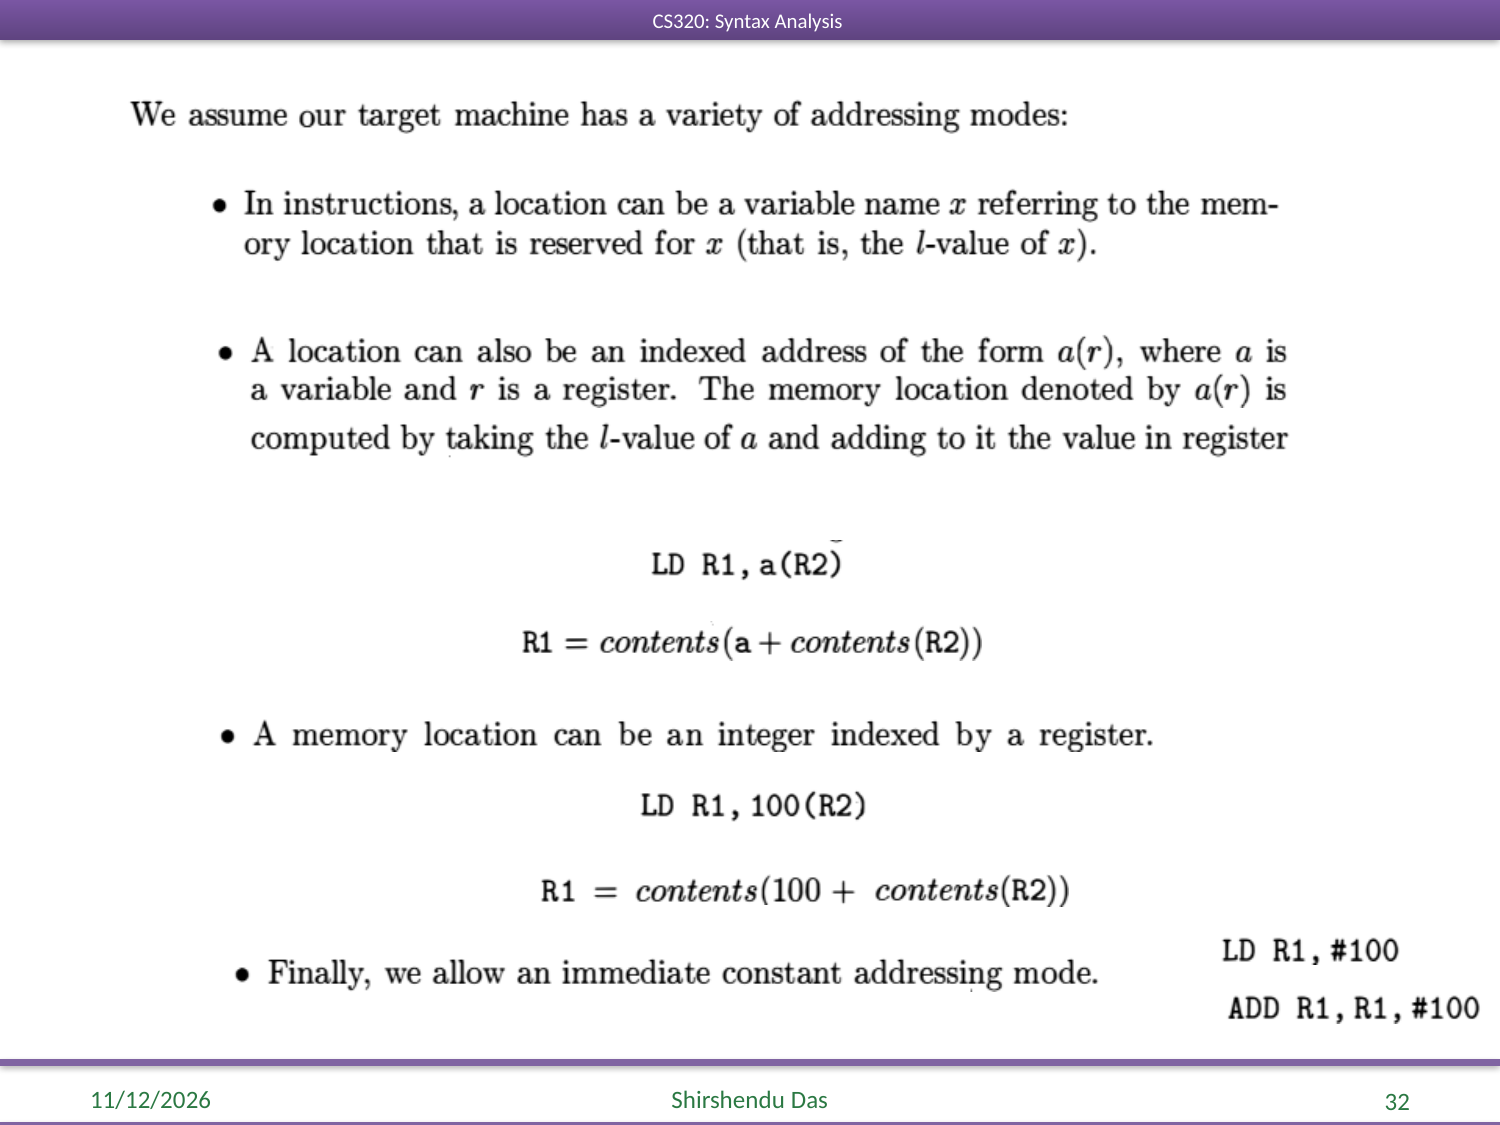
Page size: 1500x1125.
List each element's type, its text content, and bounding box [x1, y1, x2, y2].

picture [518, 621, 982, 661]
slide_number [75, 1073, 425, 1121]
text_box CS320: Syntax Analysis [0, 0, 1500, 40]
slide_number 32 [1074, 1079, 1425, 1121]
picture [538, 873, 857, 906]
picture [648, 540, 851, 585]
picture [1221, 988, 1483, 1024]
picture [206, 708, 1156, 752]
picture [198, 183, 1301, 272]
picture [111, 89, 1075, 142]
picture [633, 784, 867, 823]
picture [868, 873, 1070, 908]
picture [1216, 935, 1400, 965]
picture [208, 325, 1292, 408]
footer Shirshendu Das [512, 1073, 988, 1121]
picture [229, 952, 1100, 992]
picture [249, 420, 1294, 459]
